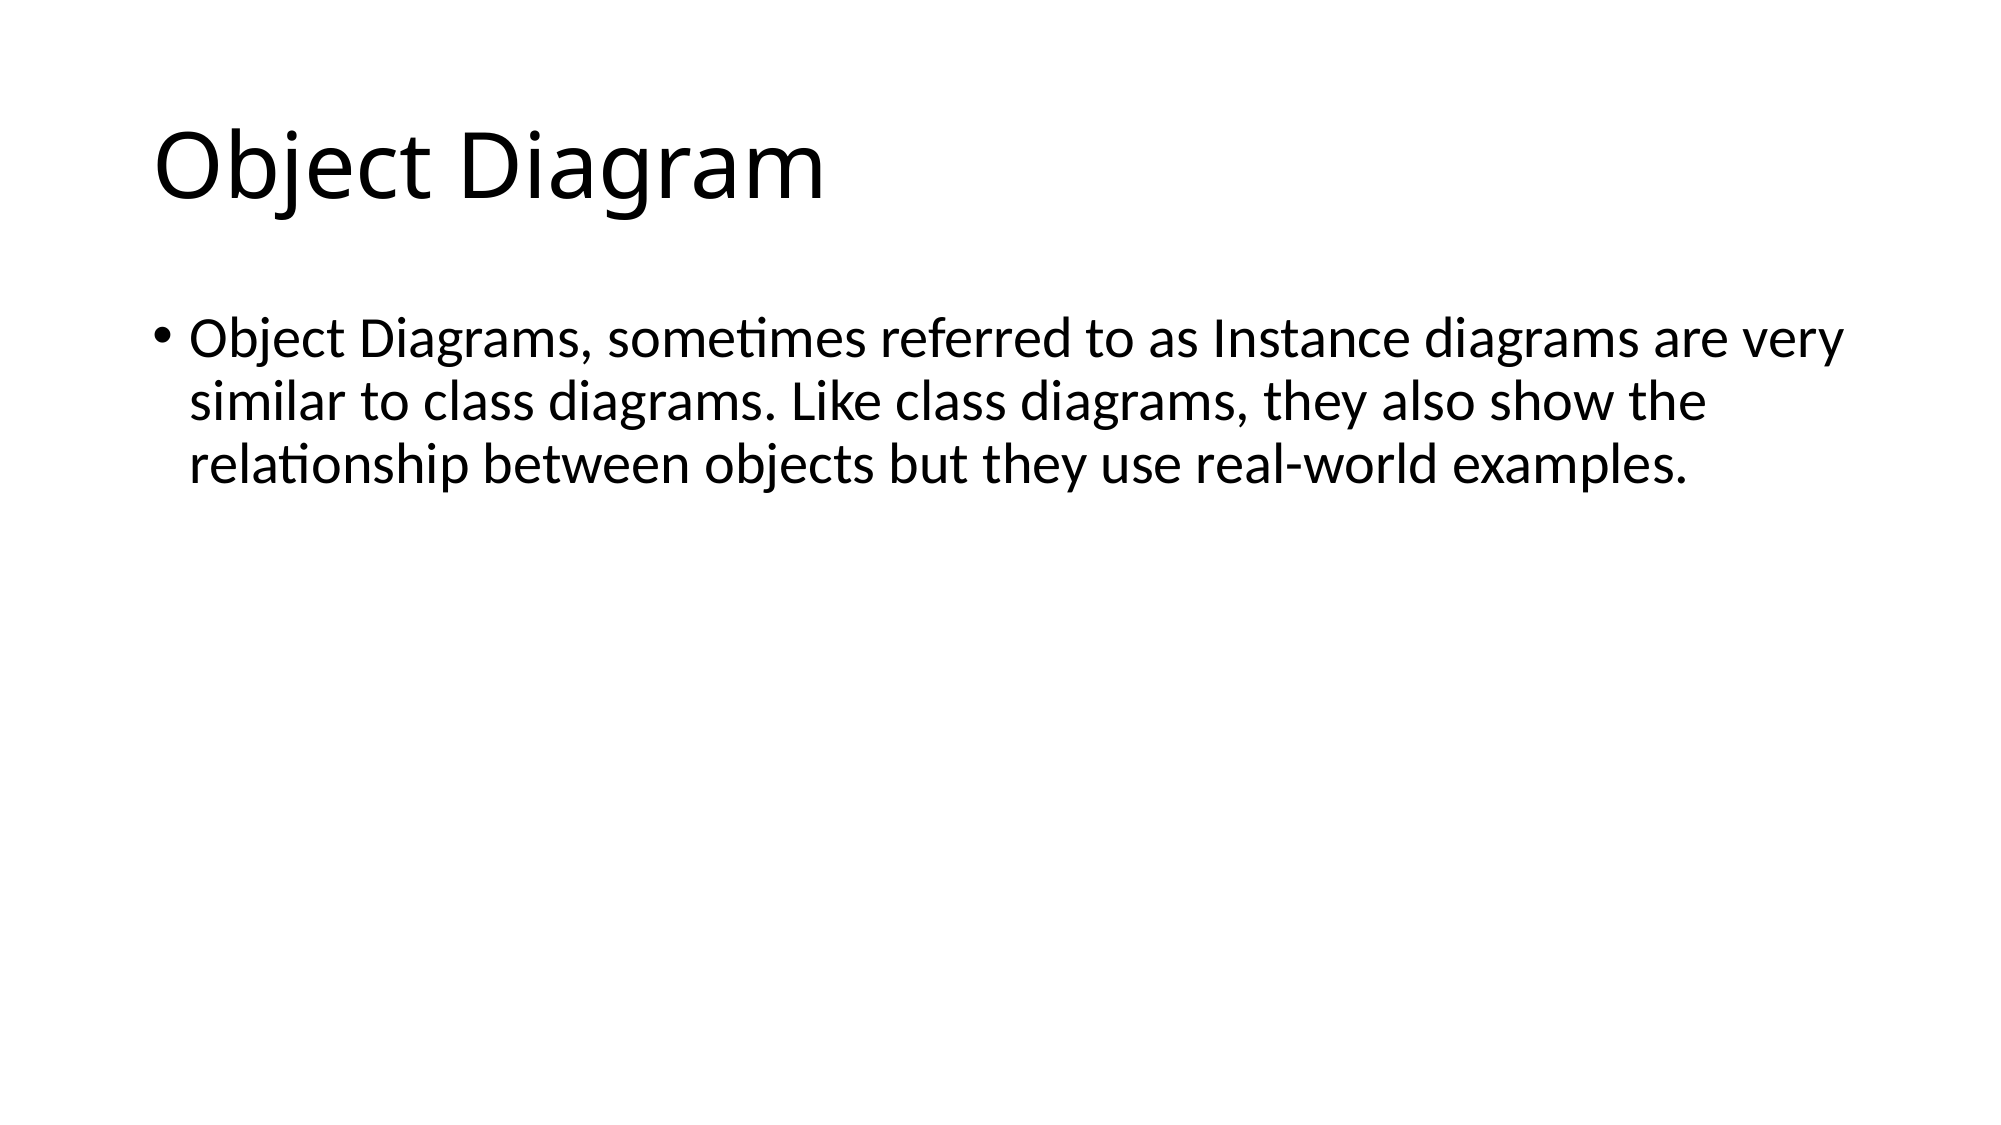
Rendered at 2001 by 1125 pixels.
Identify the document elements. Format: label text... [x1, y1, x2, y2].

list Object Diagrams, sometimes referred to as Instance diagrams are very similar to class diagrams. Like class diagrams, they also show the relationship between objects but they use real-world examples. [137, 299, 1863, 1014]
title Object Diagram [137, 59, 1863, 278]
